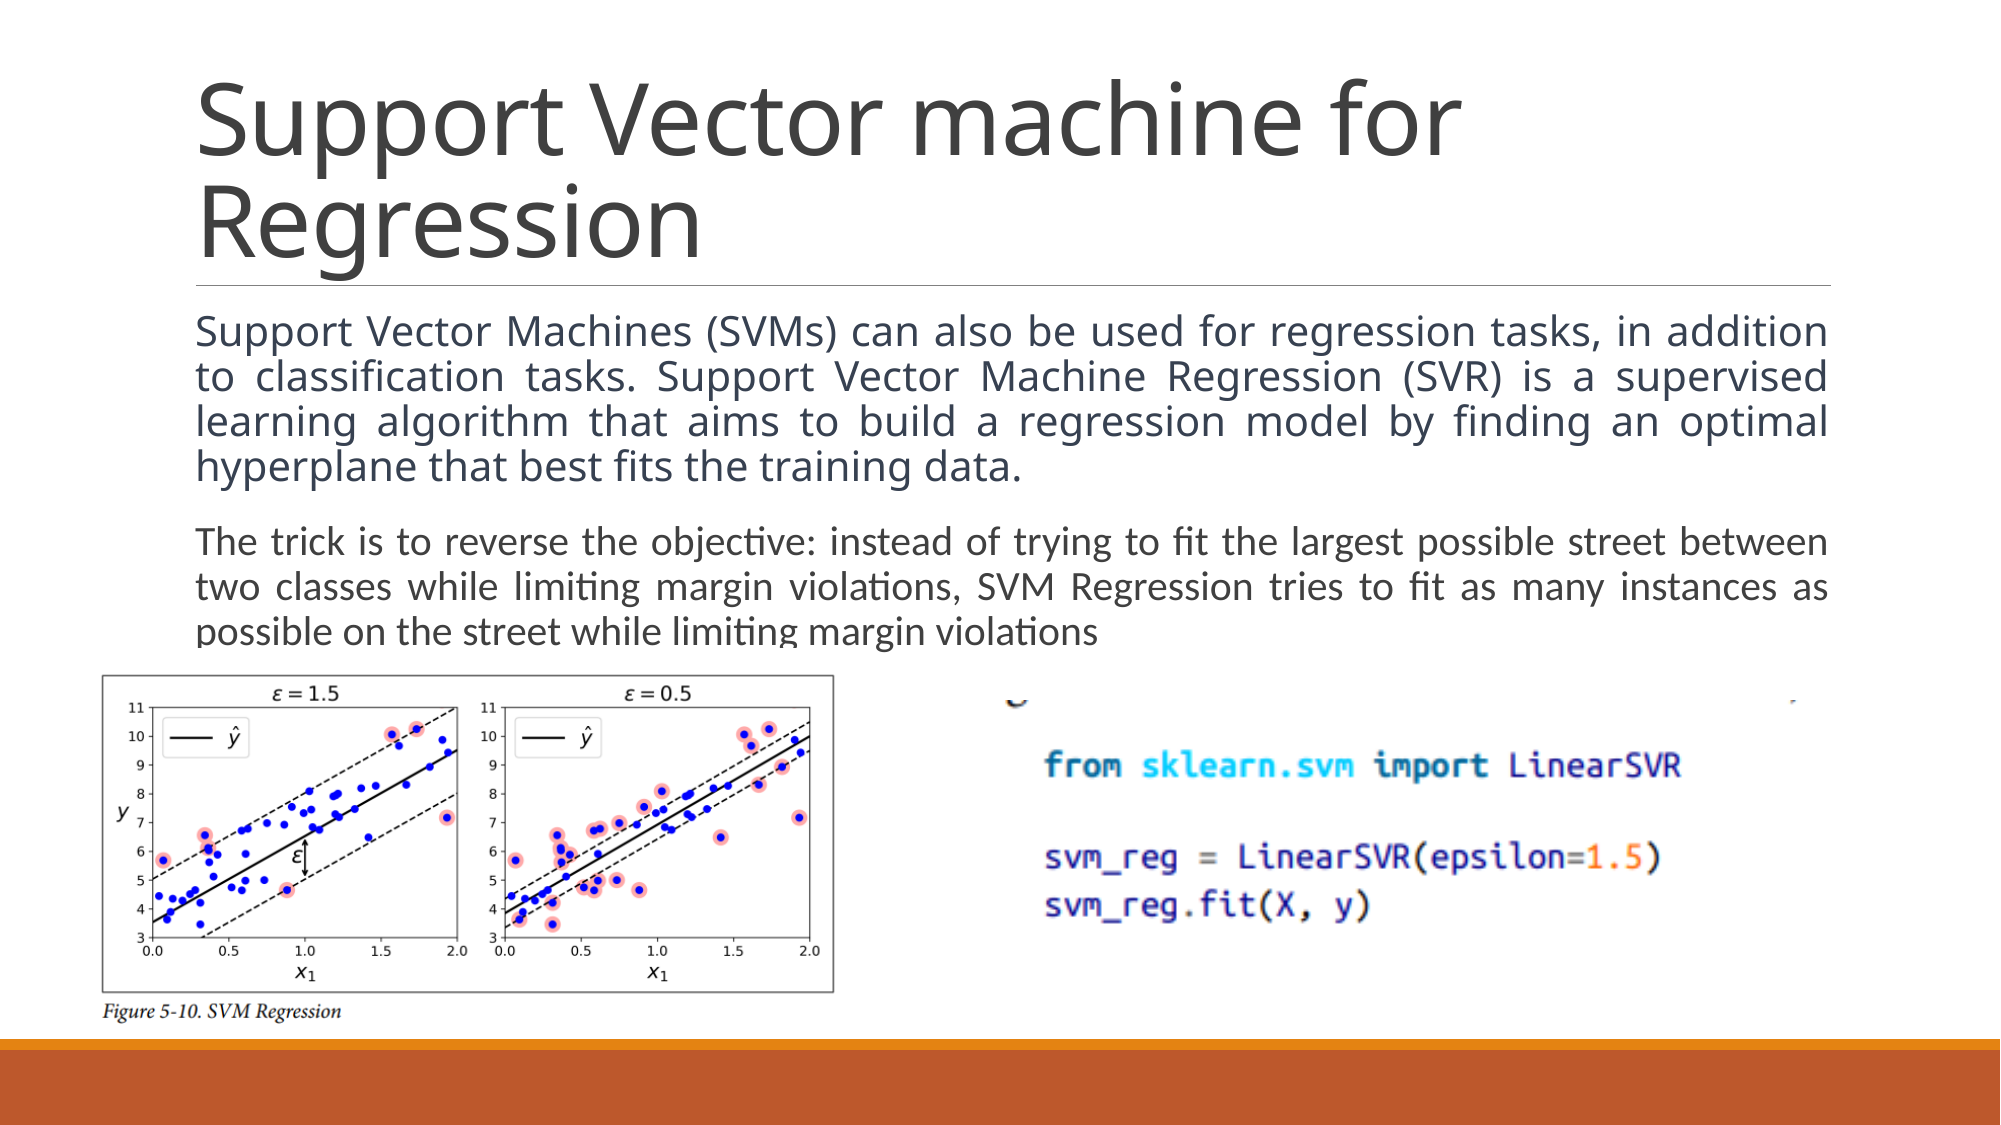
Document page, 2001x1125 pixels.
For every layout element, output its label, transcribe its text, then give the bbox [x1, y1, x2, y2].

picture [988, 699, 1831, 942]
title Support Vector machine for Regression [180, 47, 1830, 285]
list Support Vector Machines (SVMs) can also be used for regression tasks, in addition to classification tasks. Support Vector Machine Regression (SVR) is a supervised learning algorithm that aims to build a regression model by finding an optimal hyperplane that best fits the training data. The trick is to reverse the objective: instead of trying to fit the largest possible street between two classes while limiting margin violations, SVM Regression tries to fit as many instances as possible on the street while limiting margin violations [180, 302, 1830, 963]
picture [80, 647, 860, 1039]
